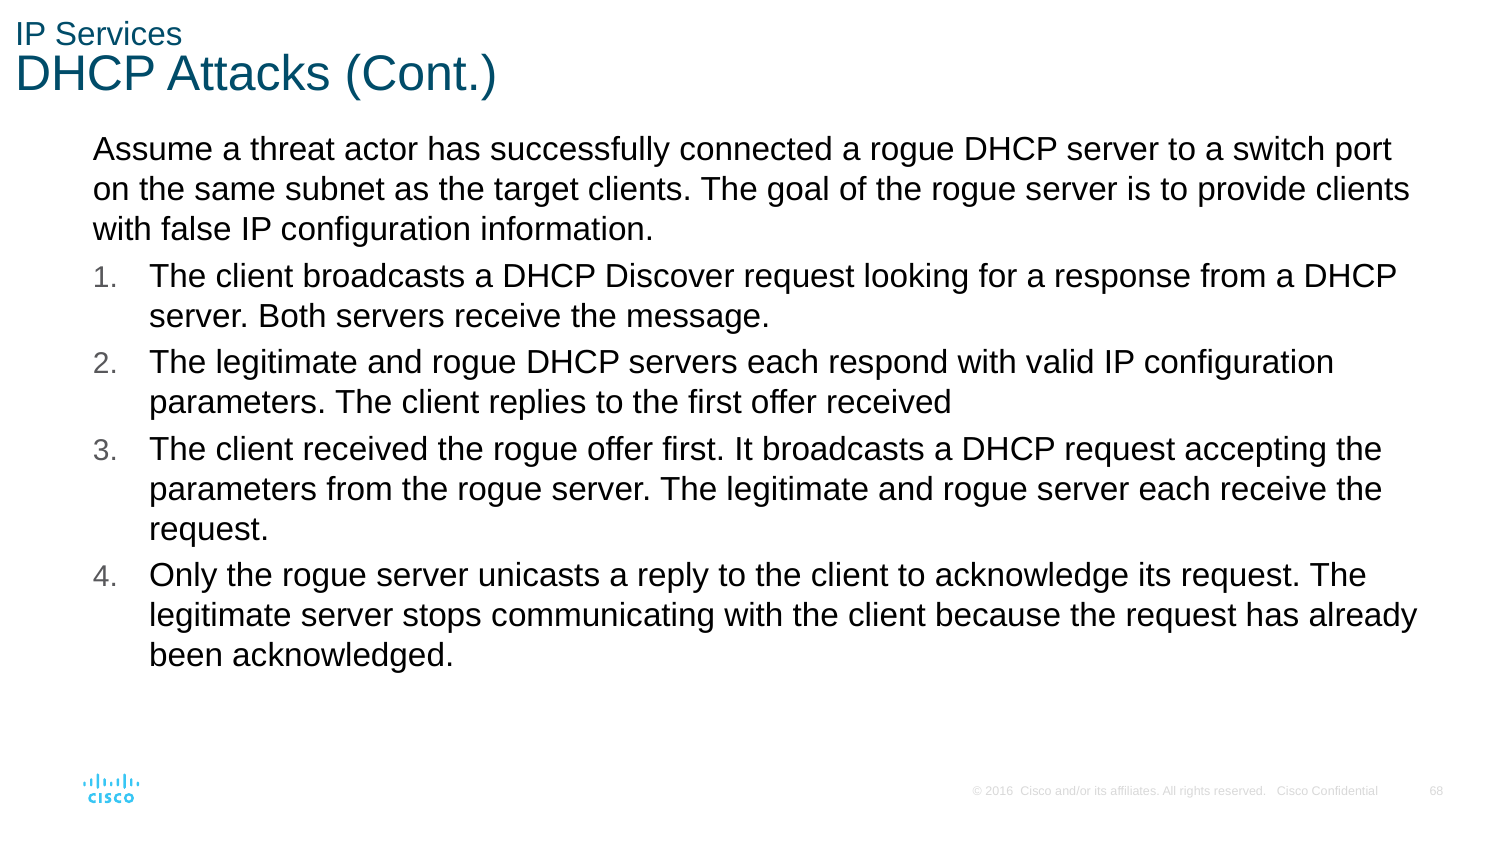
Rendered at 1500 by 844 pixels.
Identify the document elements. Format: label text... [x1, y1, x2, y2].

list Assume a threat actor has successfully connected a rogue DHCP server to a switch port on the same subnet as the target clients. The goal of the rogue server is to provide clients with false IP configuration information. The client broadcasts a DHCP Discover request looking for a response from a DHCP server. Both servers receive the message. The legitimate and rogue DHCP servers each respond with valid IP configuration parameters. The client replies to the first offer received The client received the rogue offer first. It broadcasts a DHCP request accepting the parameters from the rogue server. The legitimate and rogue server each receive the request. Only the rogue server unicasts a reply to the client to acknowledge its request. The legitimate server stops communicating with the client because the request has already been acknowledged. [77, 120, 1437, 726]
title IP Services DHCP Attacks (Cont.) [0, 0, 1369, 121]
